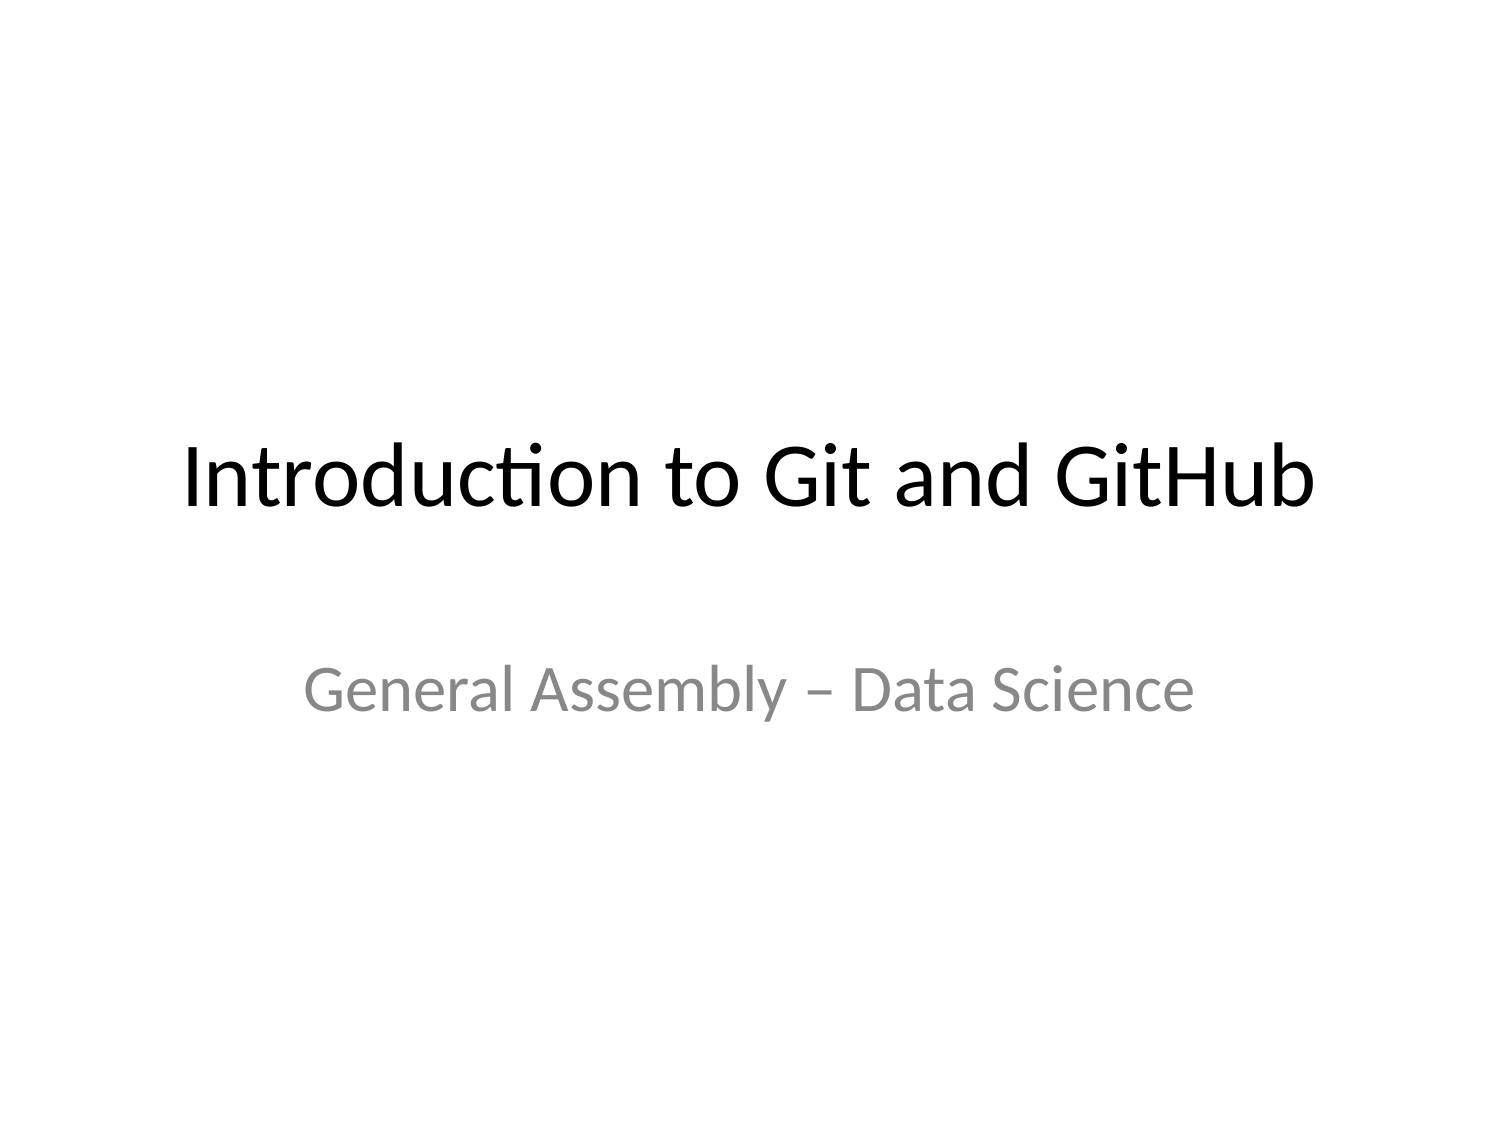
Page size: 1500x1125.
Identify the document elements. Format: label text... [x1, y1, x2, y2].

subtitle General Assembly – Data Science [224, 636, 1276, 926]
title Introduction to Git and GitHub [111, 348, 1388, 592]
